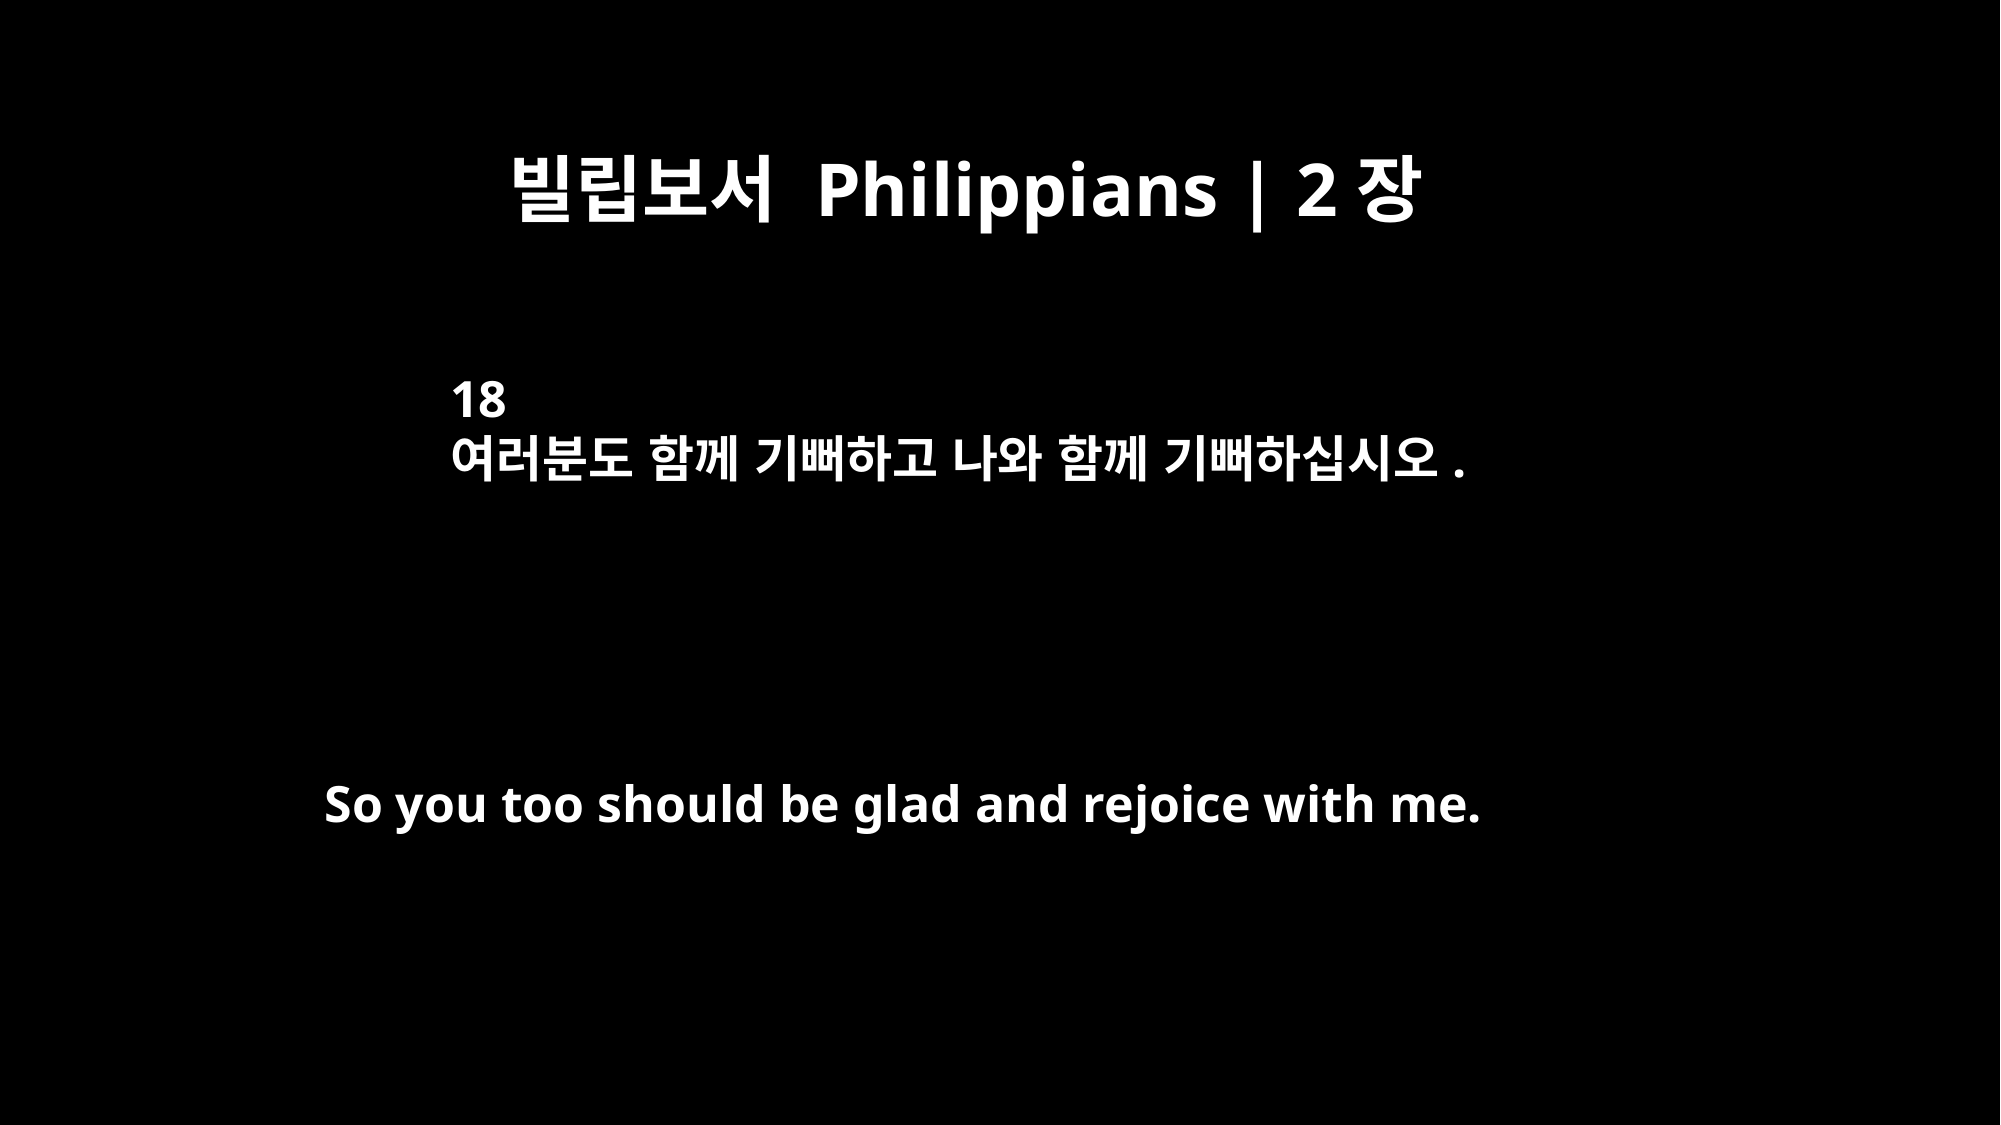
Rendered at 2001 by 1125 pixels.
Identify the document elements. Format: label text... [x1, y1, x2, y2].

text_box 빌립보서 Philippians | 2장 [493, 136, 1439, 239]
text_box So you too should be glad and rejoice with me. [309, 764, 1498, 840]
text_box 18 여러분도 함께 기뻐하고 나와 함께 기뻐하십시오. [435, 359, 1482, 495]
